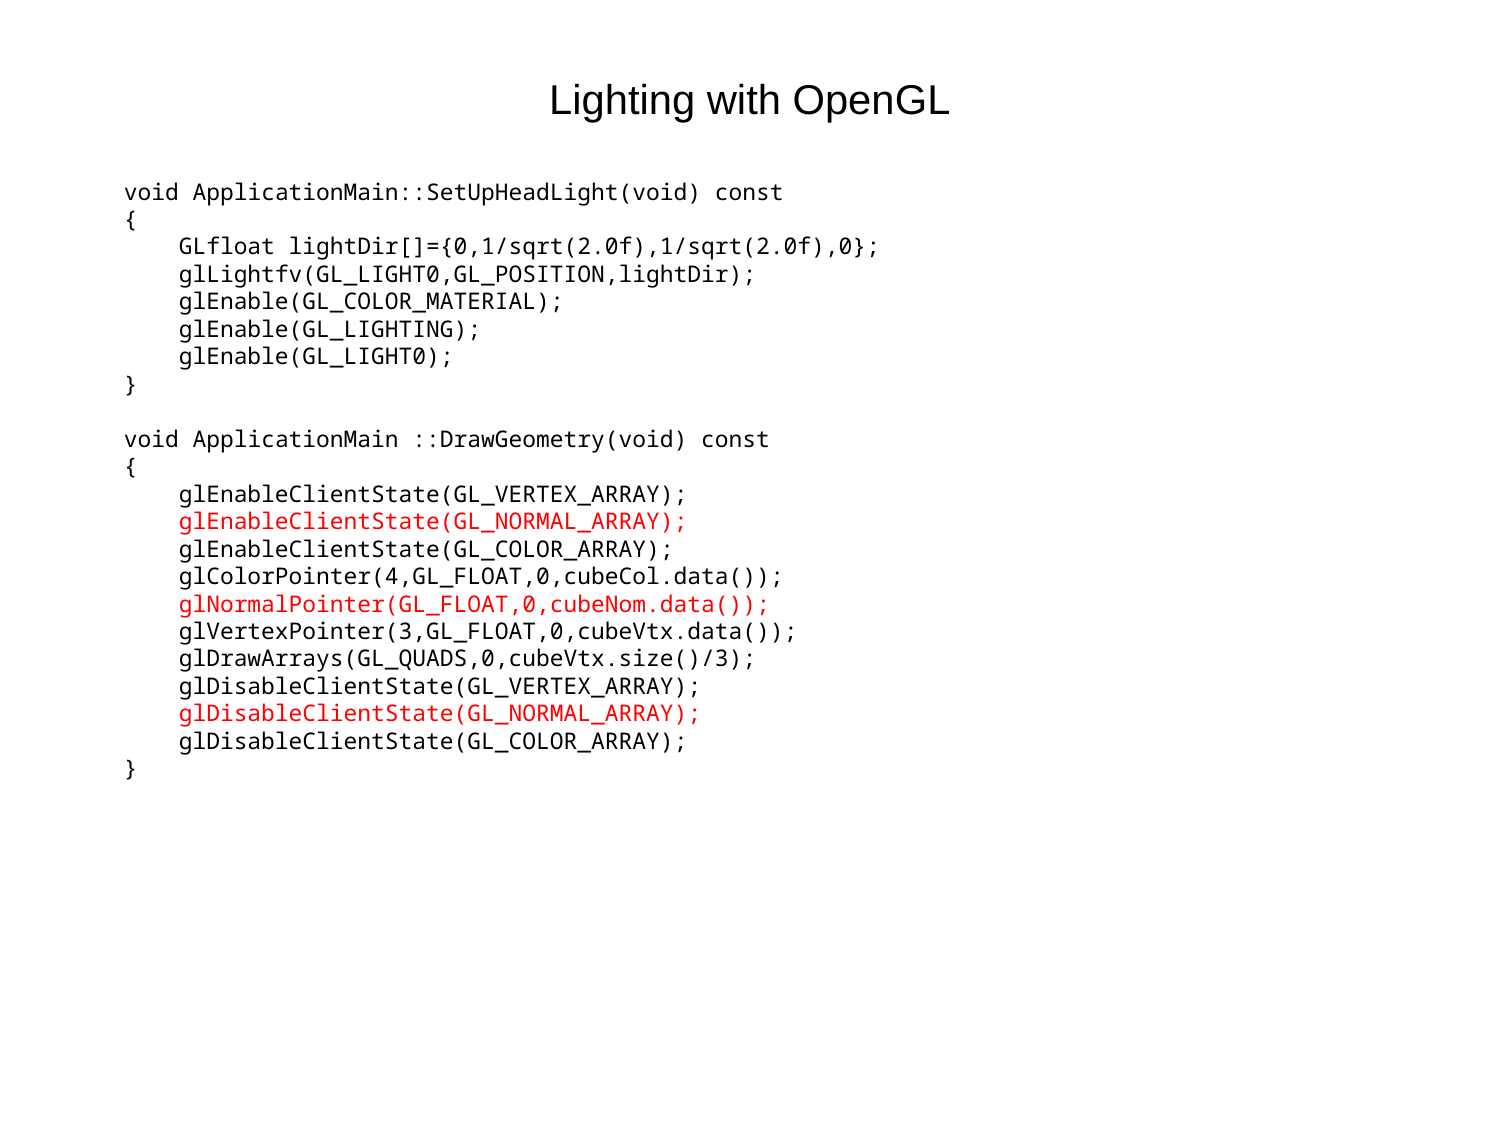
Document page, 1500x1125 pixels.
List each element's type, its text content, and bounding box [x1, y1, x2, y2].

text_box void ApplicationMain::SetUpHeadLight(void) const { GLfloat lightDir[]={0,1/sqrt(2.0f),1/sqrt(2.0f),0}; glLightfv(GL_LIGHT0,GL_POSITION,lightDir); glEnable(GL_COLOR_MATERIAL); glEnable(GL_LIGHTING); glEnable(GL_LIGHT0); } void ApplicationMain ::DrawGeometry(void) const { glEnableClientState(GL_VERTEX_ARRAY); glEnableClientState(GL_NORMAL_ARRAY); glEnableClientState(GL_COLOR_ARRAY); glColorPointer(4,GL_FLOAT,0,cubeCol.data()); glNormalPointer(GL_FLOAT,0,cubeNom.data()); glVertexPointer(3,GL_FLOAT,0,cubeVtx.data()); glDrawArrays(GL_QUADS,0,cubeVtx.size()/3); glDisableClientState(GL_VERTEX_ARRAY); glDisableClientState(GL_NORMAL_ARRAY); glDisableClientState(GL_COLOR_ARRAY); } [109, 169, 895, 817]
title Lighting with OpenGL [75, 45, 1425, 150]
